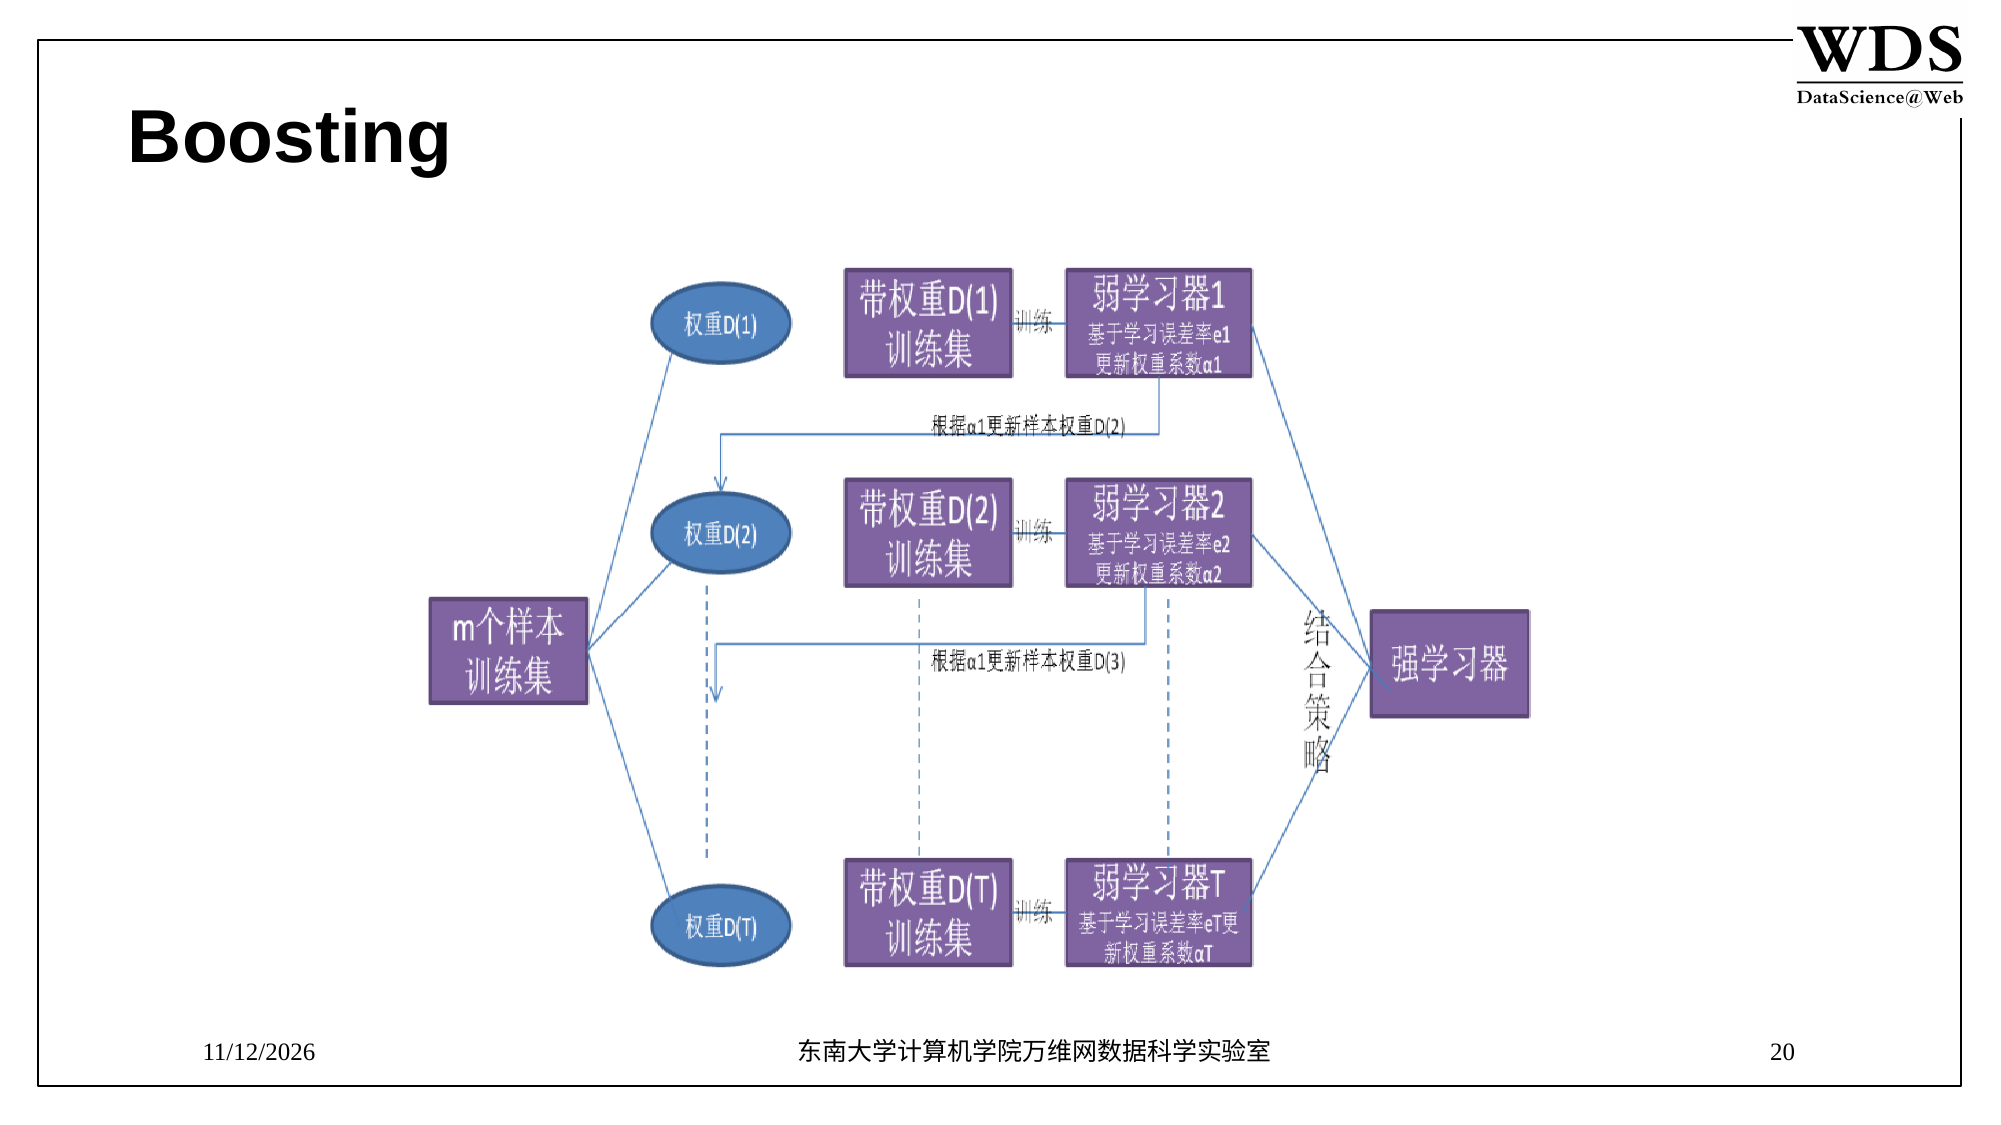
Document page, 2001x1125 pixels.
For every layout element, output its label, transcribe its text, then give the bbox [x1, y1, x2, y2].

picture [350, 242, 1546, 992]
text_box Boosting [113, 80, 852, 186]
slide_number 20 [1530, 1020, 1811, 1081]
picture [1793, 0, 1968, 118]
footer 东南大学计算机学院万维网数据科学实验室 [647, 1020, 1422, 1081]
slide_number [187, 1020, 570, 1081]
